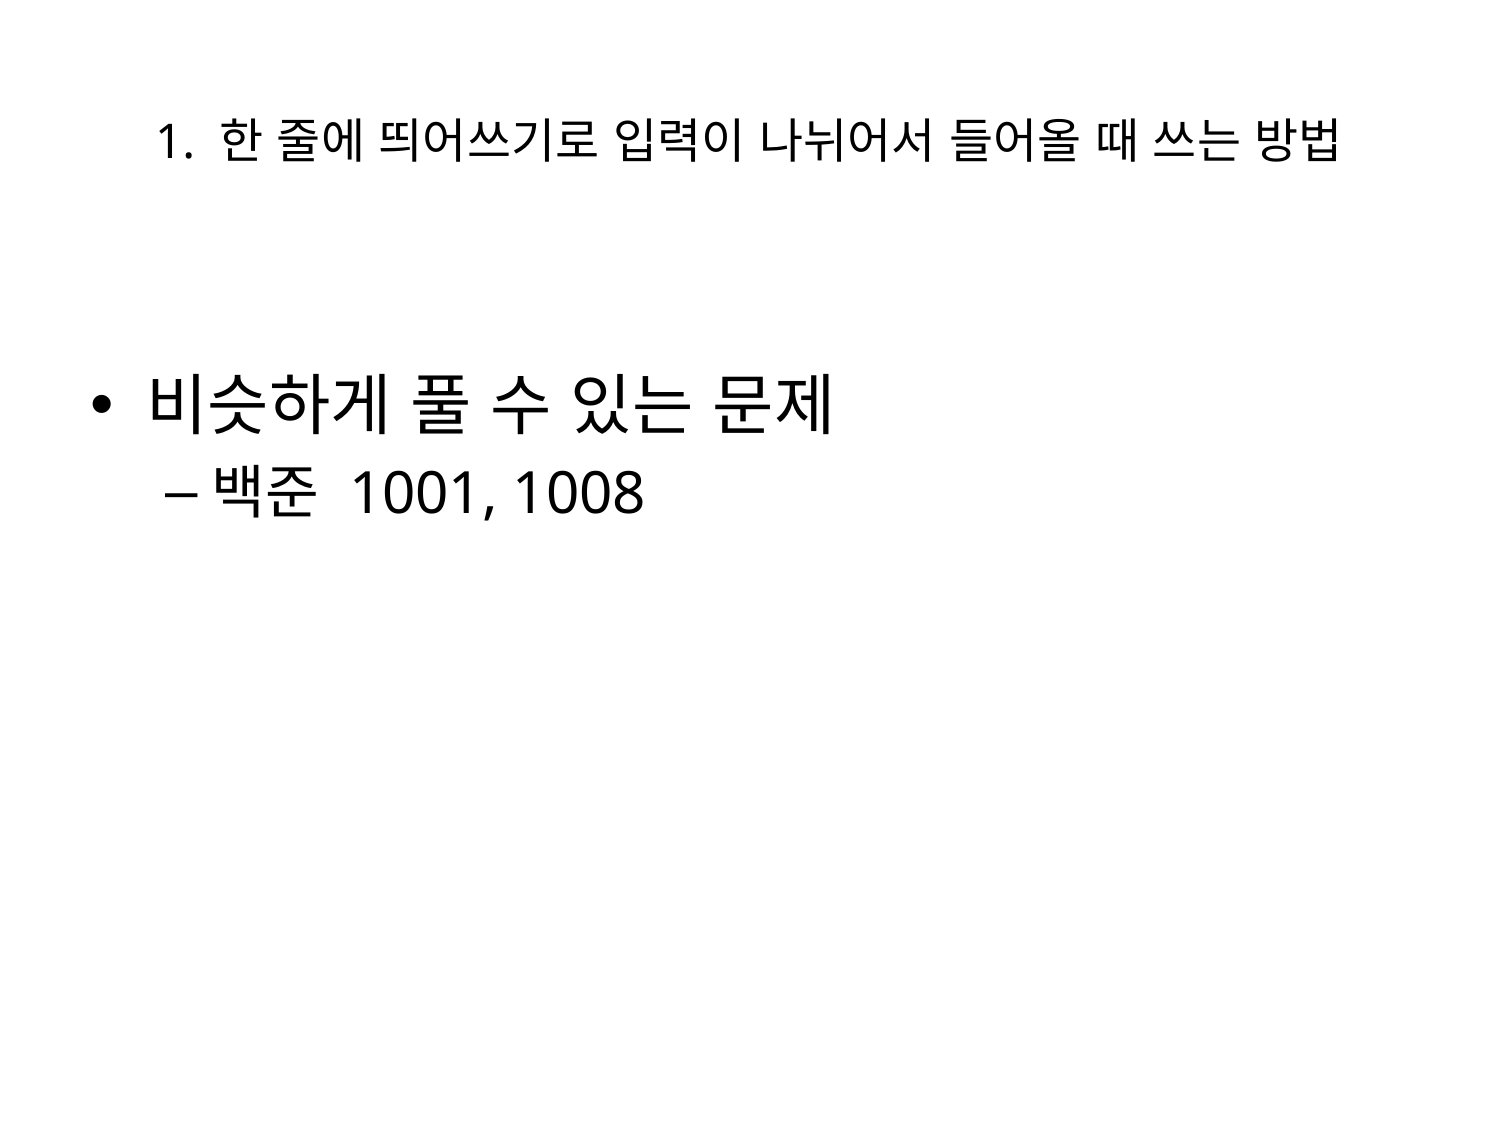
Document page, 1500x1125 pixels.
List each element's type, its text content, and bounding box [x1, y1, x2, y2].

title 1. 한 줄에 띄어쓰기로 입력이 나뉘어서 들어올 때 쓰는 방법 [75, 45, 1425, 233]
list 비슷하게 풀 수 있는 문제 백준 1001, 1008 [75, 262, 1425, 1005]
